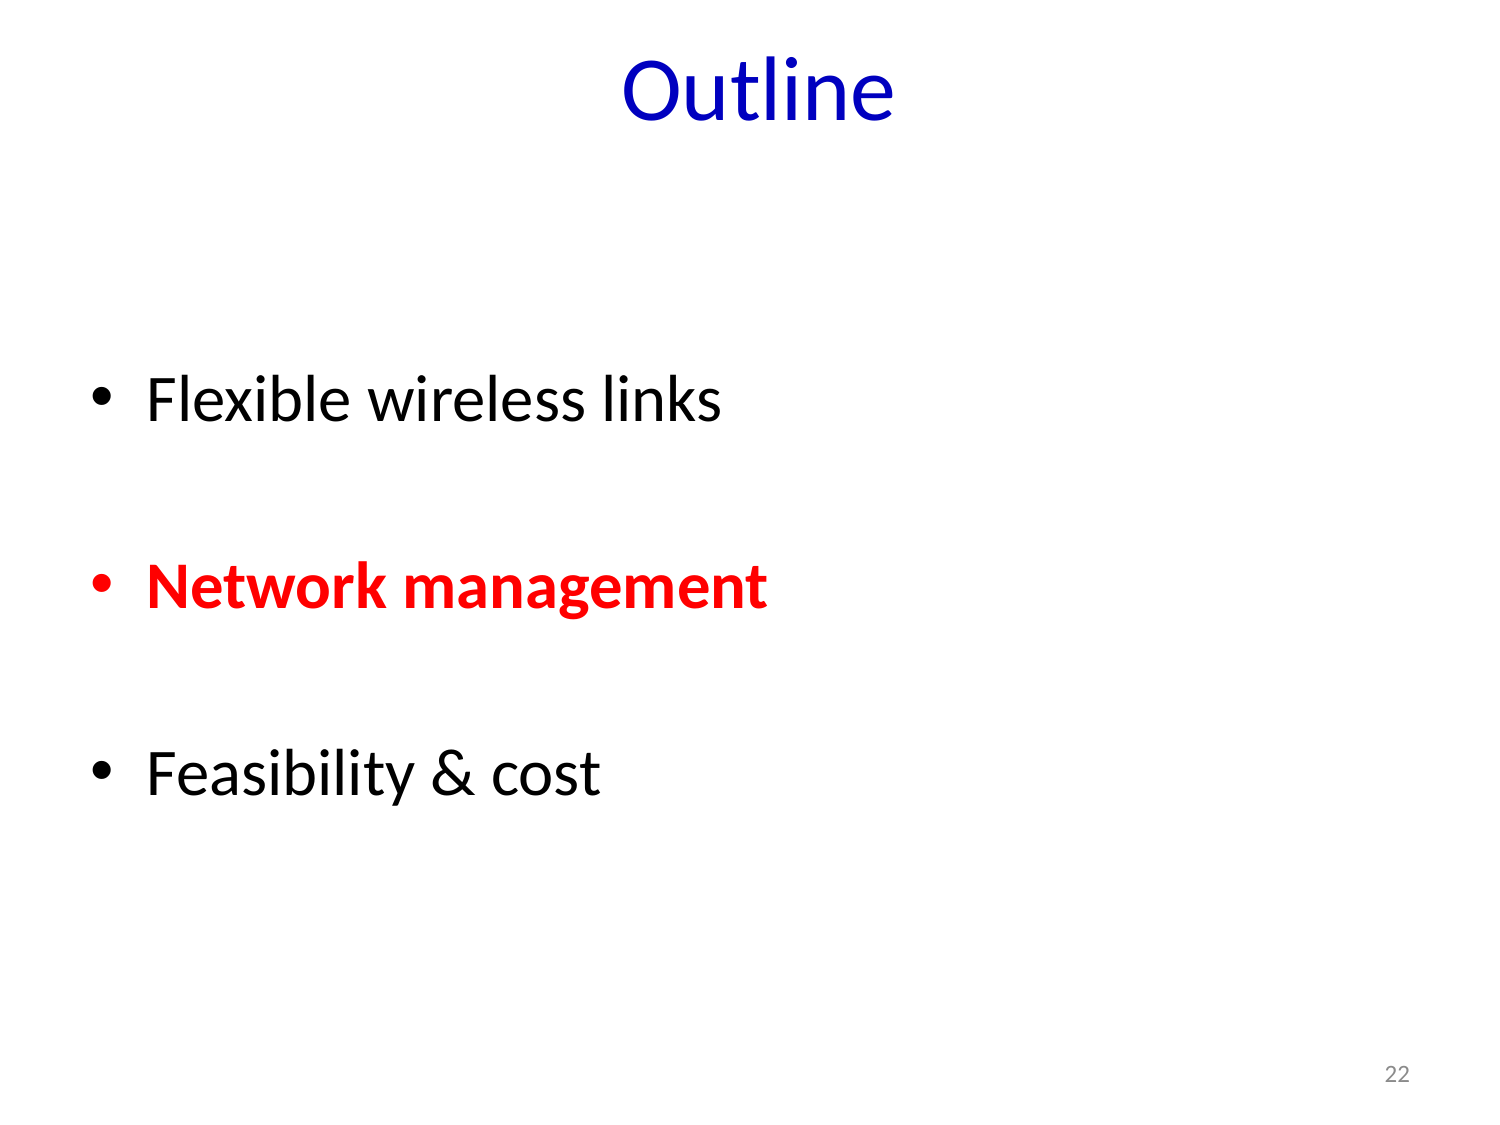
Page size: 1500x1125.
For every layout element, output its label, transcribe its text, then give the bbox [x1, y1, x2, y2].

list Flexible wireless links Network management Feasibility & cost [75, 254, 1425, 997]
slide_number 22 [1074, 1042, 1425, 1103]
text_box Outline [0, 8, 1500, 159]
